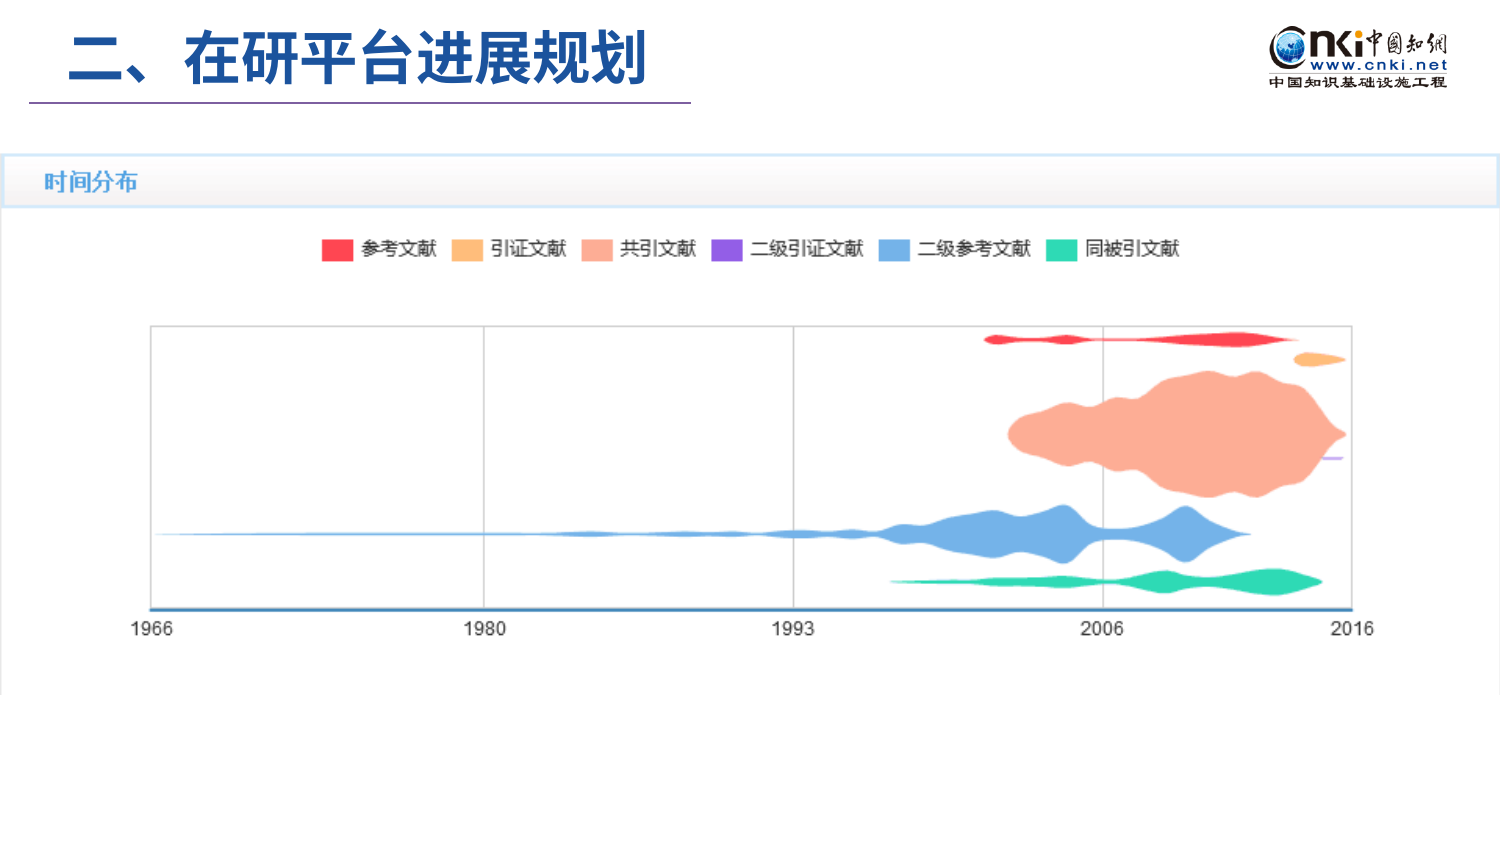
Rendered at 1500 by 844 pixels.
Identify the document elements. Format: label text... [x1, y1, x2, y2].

text_box 二、在研平台进展规划 [51, 20, 688, 93]
picture [1269, 26, 1447, 88]
picture [0, 148, 1500, 695]
